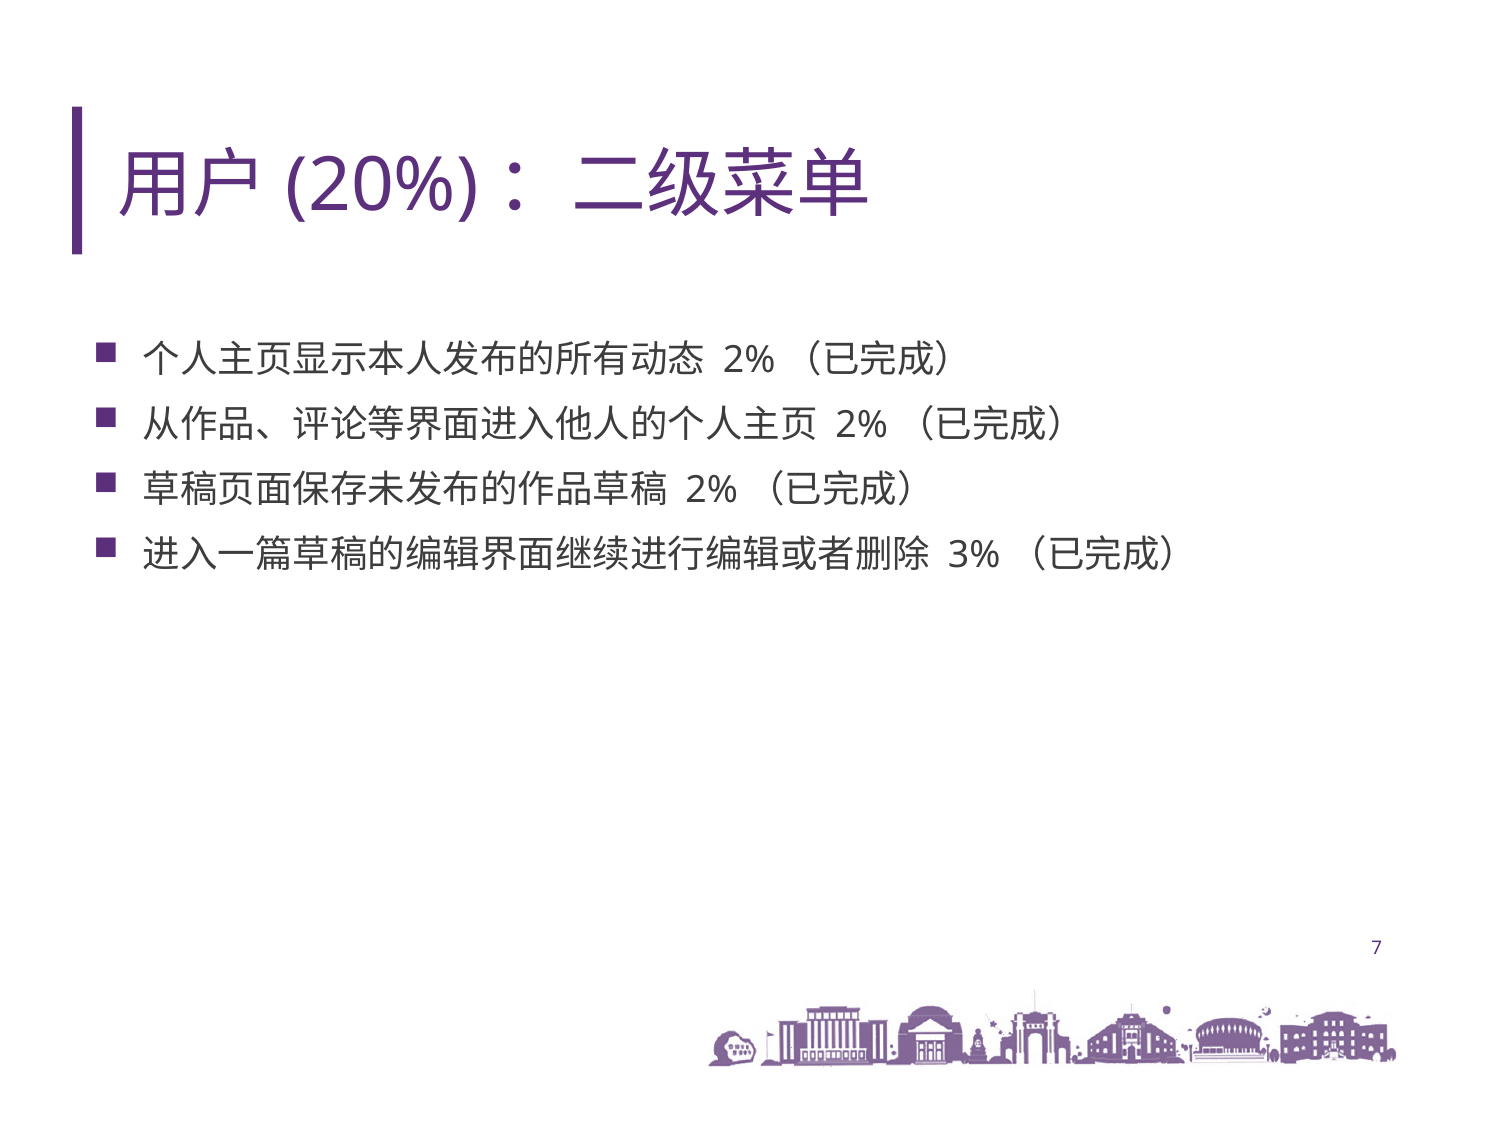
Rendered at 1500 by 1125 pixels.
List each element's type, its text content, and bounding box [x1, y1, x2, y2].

slide_number 7 [1248, 918, 1397, 979]
list 个人主页显示本人发布的所有动态 2%（已完成） 从作品、评论等界面进入他人的个人主页 2%（已完成） 草稿页面保存未发布的作品草稿 2%（已完成） 进入⼀篇草稿的编辑界面继续进行编辑或者删除 3%（已完成） [77, 327, 1477, 924]
title 用户(20%)：二级菜单 [102, 97, 1398, 264]
